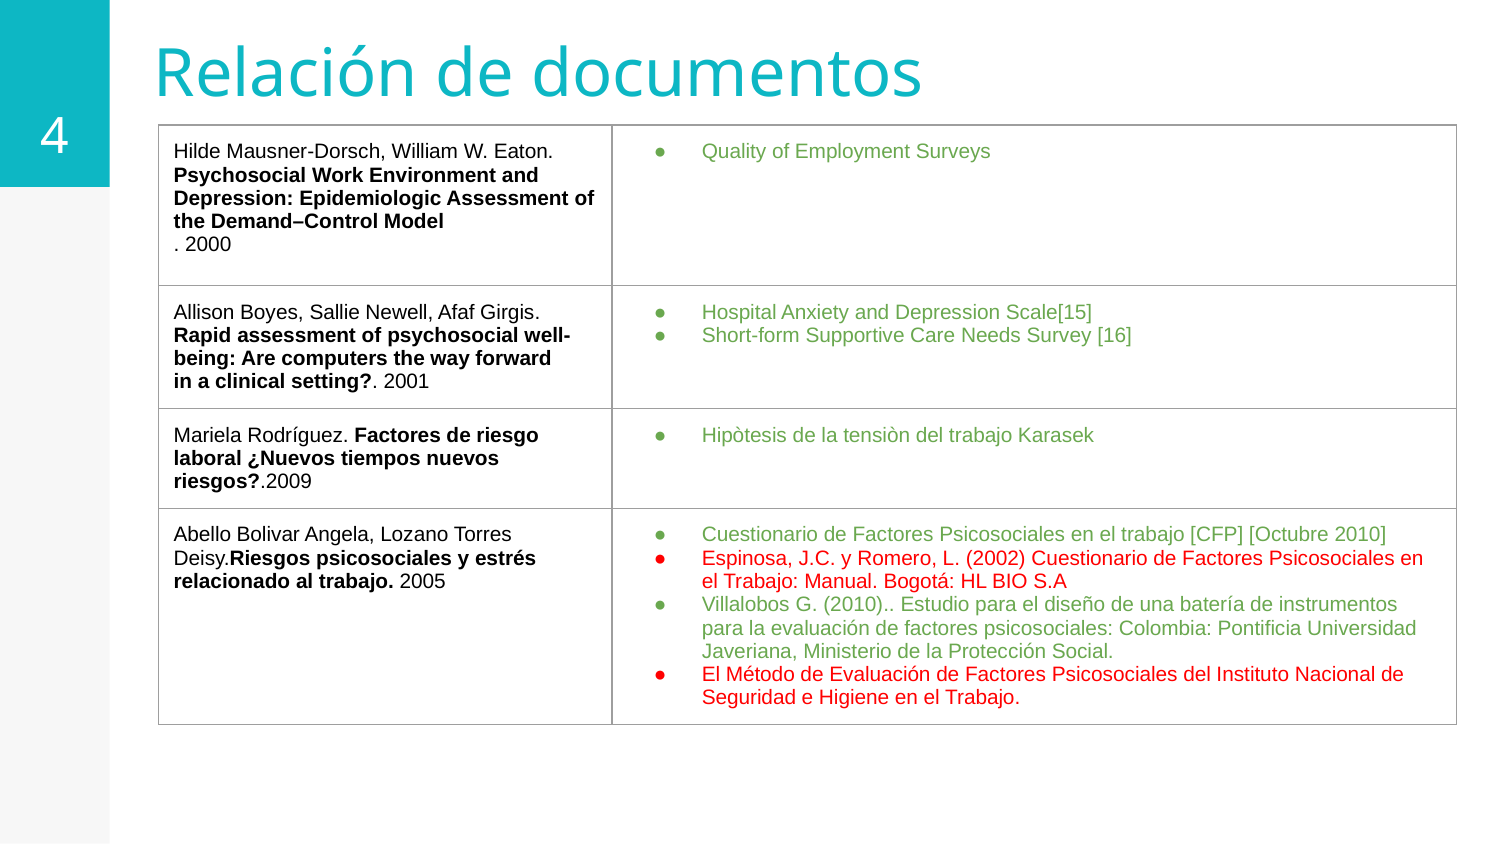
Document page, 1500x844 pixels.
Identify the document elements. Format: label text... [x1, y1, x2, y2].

table_cell Hospital Anxiety and Depression Scale[15] Short-form Supportive Care Needs Survey [16] [613, 286, 1456, 408]
text_box ‹#› [0, 0, 110, 187]
table_cell Abello Bolivar Angela, Lozano Torres Deisy.Riesgos psicosociales y estrés relacionado al trabajo. 2005 [159, 509, 611, 724]
table_header Hilde Mausner-Dorsch, William W. Eaton. Psychosocial Work Environment and Depression: Epidemiologic Assessment of the Demand–Control Model . 2000 [159, 126, 611, 285]
table_cell Hipòtesis de la tensiòn del trabajo Karasek [613, 409, 1456, 508]
table_cell Mariela Rodríguez. Factores de riesgo laboral ¿Nuevos tiempos nuevos riesgos?.2009 [159, 409, 611, 508]
table_header Quality of Employment Surveys [613, 126, 1456, 285]
table_cell Cuestionario de Factores Psicosociales en el trabajo [CFP] [Octubre 2010] Espinosa, J.C. y Romero, L. (2002) Cuestionario de Factores Psicosociales en el Trabajo: Manual. Bogotá: HL BIO S.A Villalobos G. (2010).. Estudio para el diseño de una batería de instrumentos para la evaluación de factores psicosociales: Colombia: Pontificia Universidad Javeriana, Ministerio de la Protección Social. El Método de Evaluación de Factores Psicosociales del Instituto Nacional de Seguridad e Higiene en el Trabajo. [613, 509, 1456, 724]
table_cell Allison Boyes, Sallie Newell, Afaf Girgis. Rapid assessment of psychosocial well-being: Are computers the way forward in a clinical setting?. 2001 [159, 286, 611, 408]
text_box Relación de documentos [138, 13, 1367, 126]
